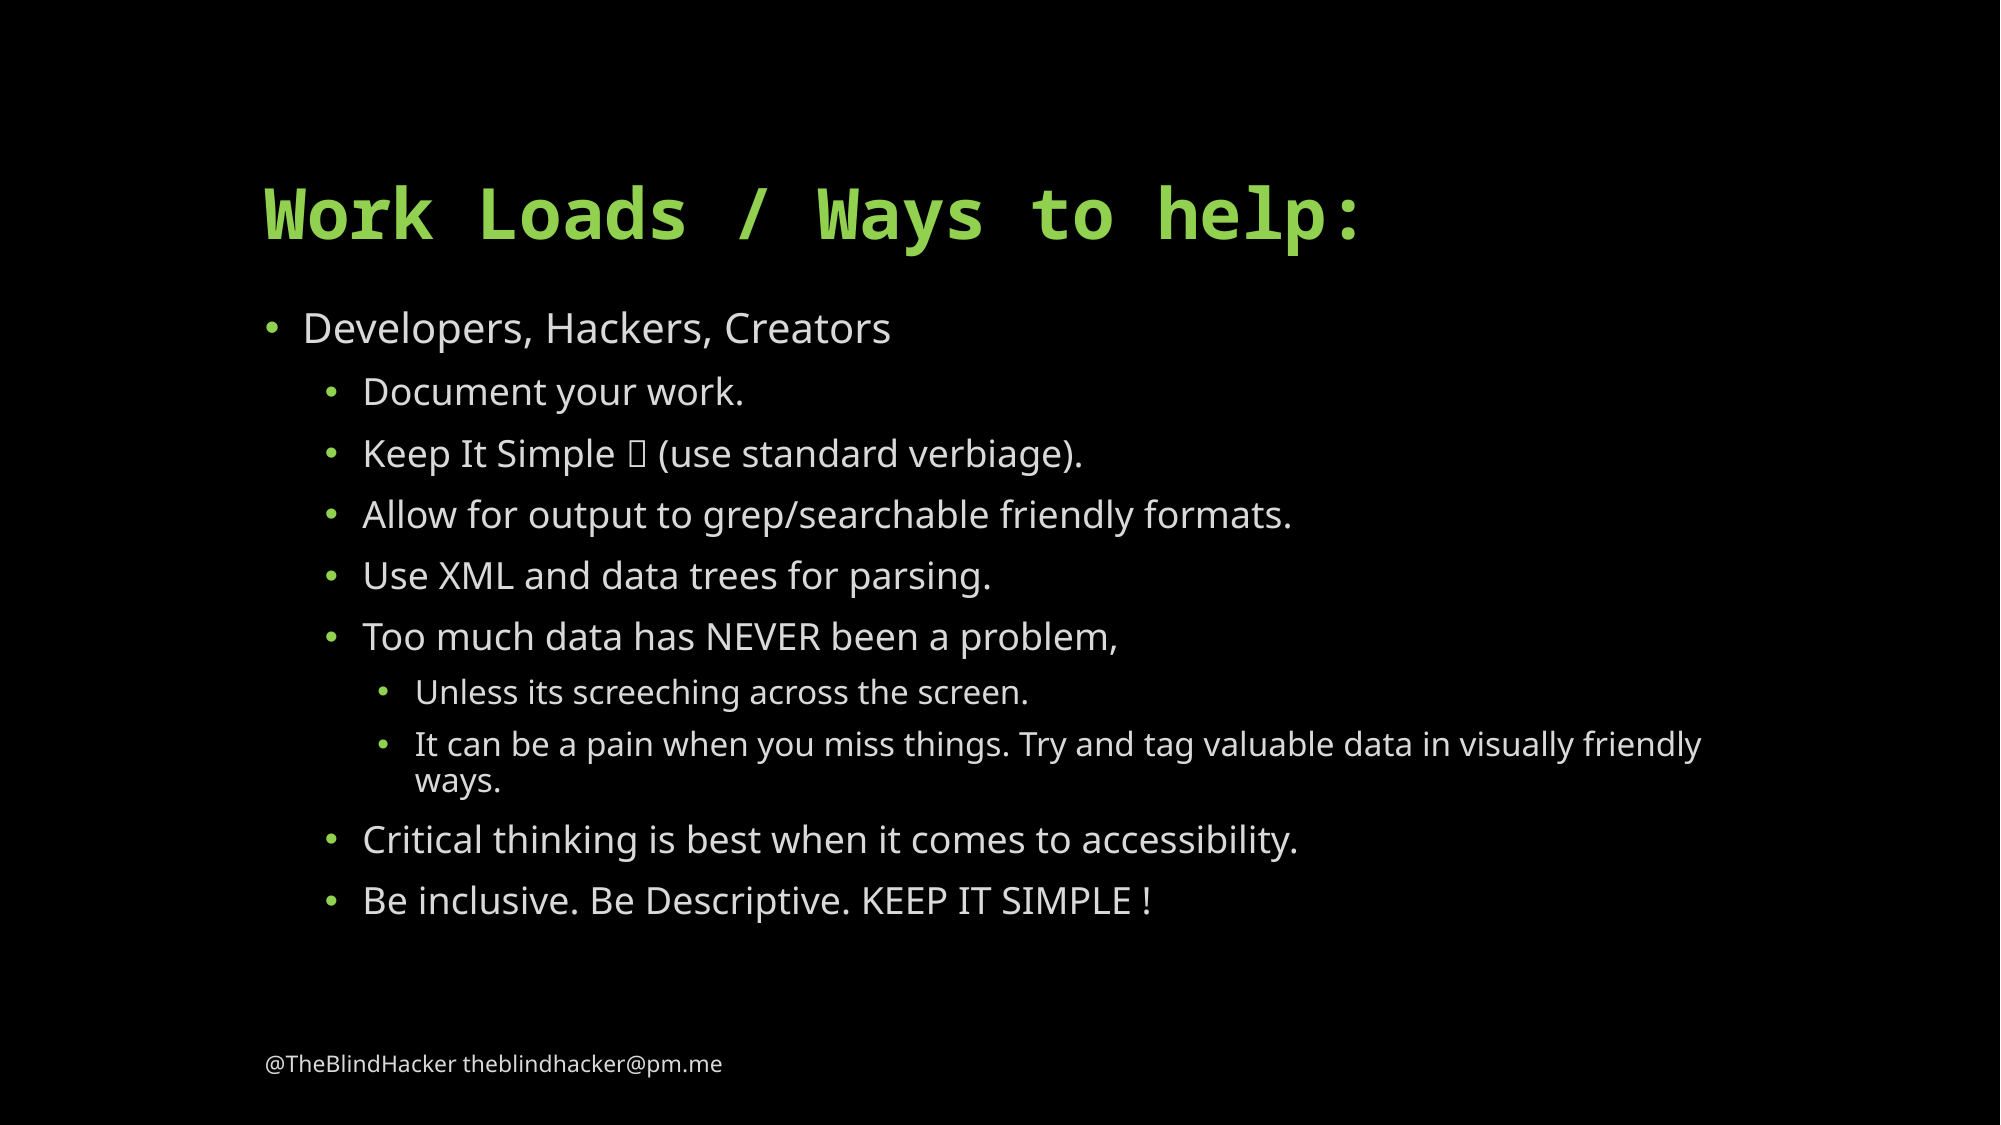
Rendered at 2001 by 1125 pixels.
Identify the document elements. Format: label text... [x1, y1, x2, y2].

title Work Loads / Ways to help: [249, 75, 1750, 263]
footer @TheBlindHacker theblindhacker@pm.me [249, 1043, 1379, 1086]
list Developers, Hackers, Creators Document your work. Keep It Simple  (use standard verbiage). Allow for output to grep/searchable friendly formats. Use XML and data trees for parsing. Too much data has NEVER been a problem, Unless its screeching across the screen. It can be a pain when you miss things. Try and tag valuable data in visually friendly ways. Critical thinking is best when it comes to accessibility. Be inclusive. Be Descriptive. KEEP IT SIMPLE ! [249, 299, 1750, 1000]
